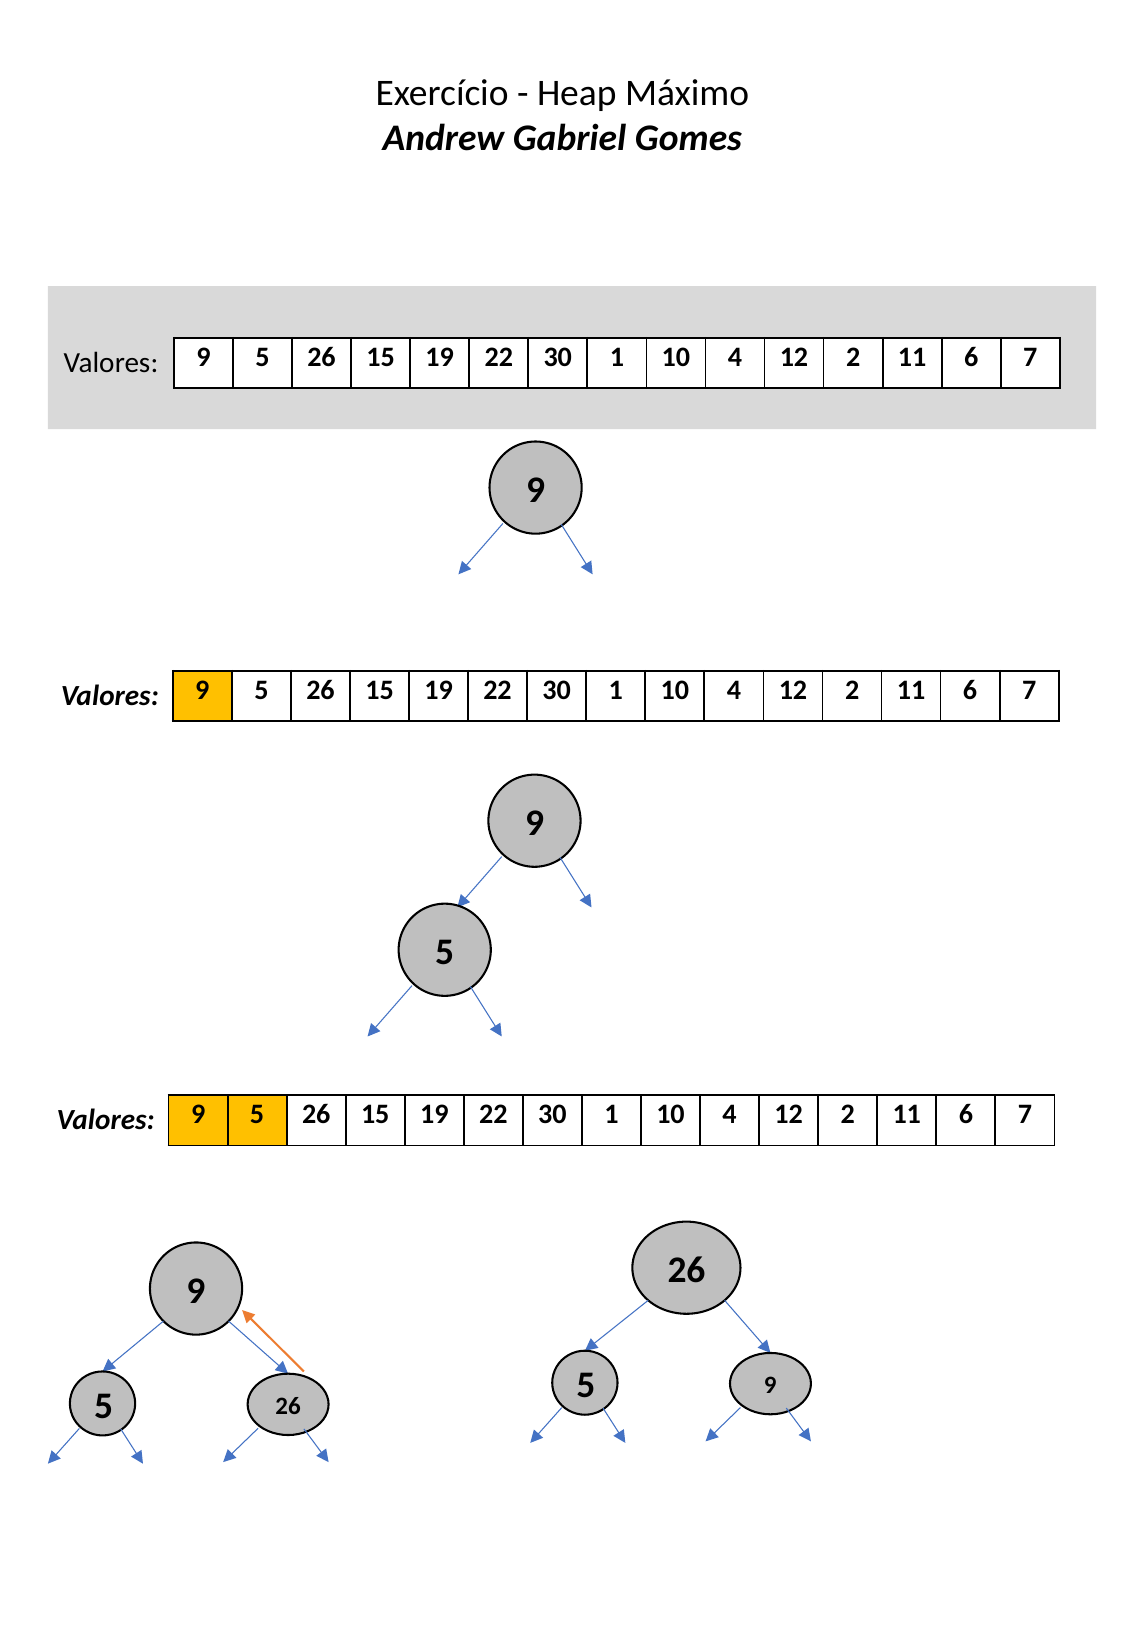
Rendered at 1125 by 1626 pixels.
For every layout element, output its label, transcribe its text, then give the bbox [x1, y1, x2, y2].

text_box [223, 1373, 329, 1463]
table_header 7 [996, 1096, 1054, 1145]
table_header 7 [1001, 672, 1058, 720]
table_header 1 [588, 339, 646, 387]
table_header 5 [234, 339, 291, 387]
table_header 2 [824, 339, 882, 387]
table_header 11 [878, 1096, 935, 1145]
table_header 22 [465, 1096, 522, 1145]
table_header 10 [642, 1096, 699, 1145]
table_header 22 [470, 339, 527, 387]
text_box Valores: [41, 1093, 170, 1143]
table_header 9 [174, 672, 231, 720]
table_header 1 [587, 672, 644, 720]
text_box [458, 441, 593, 575]
table_header 26 [288, 1096, 345, 1145]
table_header 19 [411, 339, 468, 387]
table_header 12 [760, 1096, 817, 1145]
table_header 6 [943, 339, 1000, 387]
table_header 9 [175, 339, 232, 387]
table_header 6 [941, 672, 999, 720]
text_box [47, 1371, 143, 1464]
table_header 10 [646, 672, 703, 720]
table_header 5 [229, 1096, 286, 1145]
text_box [367, 903, 502, 1037]
table_header 2 [819, 1096, 876, 1145]
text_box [242, 1310, 304, 1372]
table_header 19 [410, 672, 467, 720]
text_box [530, 1350, 626, 1443]
text_box Exercício - Heap Máximo Andrew Gabriel Gomes [360, 60, 765, 166]
text_box [47, 285, 1097, 430]
table_header 4 [706, 339, 764, 387]
table_header 10 [647, 339, 705, 387]
table_header 15 [352, 339, 409, 387]
table_header 12 [764, 672, 822, 720]
table_header 26 [293, 339, 350, 387]
text_box Valores: [45, 669, 173, 719]
table_header 15 [351, 672, 408, 720]
table_header 1 [583, 1096, 640, 1145]
table_header 4 [705, 672, 763, 720]
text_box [584, 1221, 771, 1353]
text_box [457, 774, 592, 908]
table_header 15 [347, 1096, 404, 1145]
table_header 7 [1002, 339, 1059, 387]
table_header 22 [469, 672, 526, 720]
table_header 30 [528, 672, 585, 720]
table_header 26 [292, 672, 349, 720]
table_header 19 [406, 1096, 463, 1145]
text_box Valores: [48, 335, 174, 386]
table_header 9 [169, 1096, 227, 1145]
table_header 11 [882, 672, 940, 720]
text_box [705, 1352, 811, 1442]
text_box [102, 1242, 289, 1374]
table_header 5 [233, 672, 290, 720]
table_header 30 [524, 1096, 581, 1145]
table_header 4 [701, 1096, 758, 1145]
table_header 6 [937, 1096, 994, 1145]
table_header 2 [823, 672, 881, 720]
table_header 12 [765, 339, 823, 387]
table_header 30 [529, 339, 586, 387]
table_header 11 [884, 339, 941, 387]
